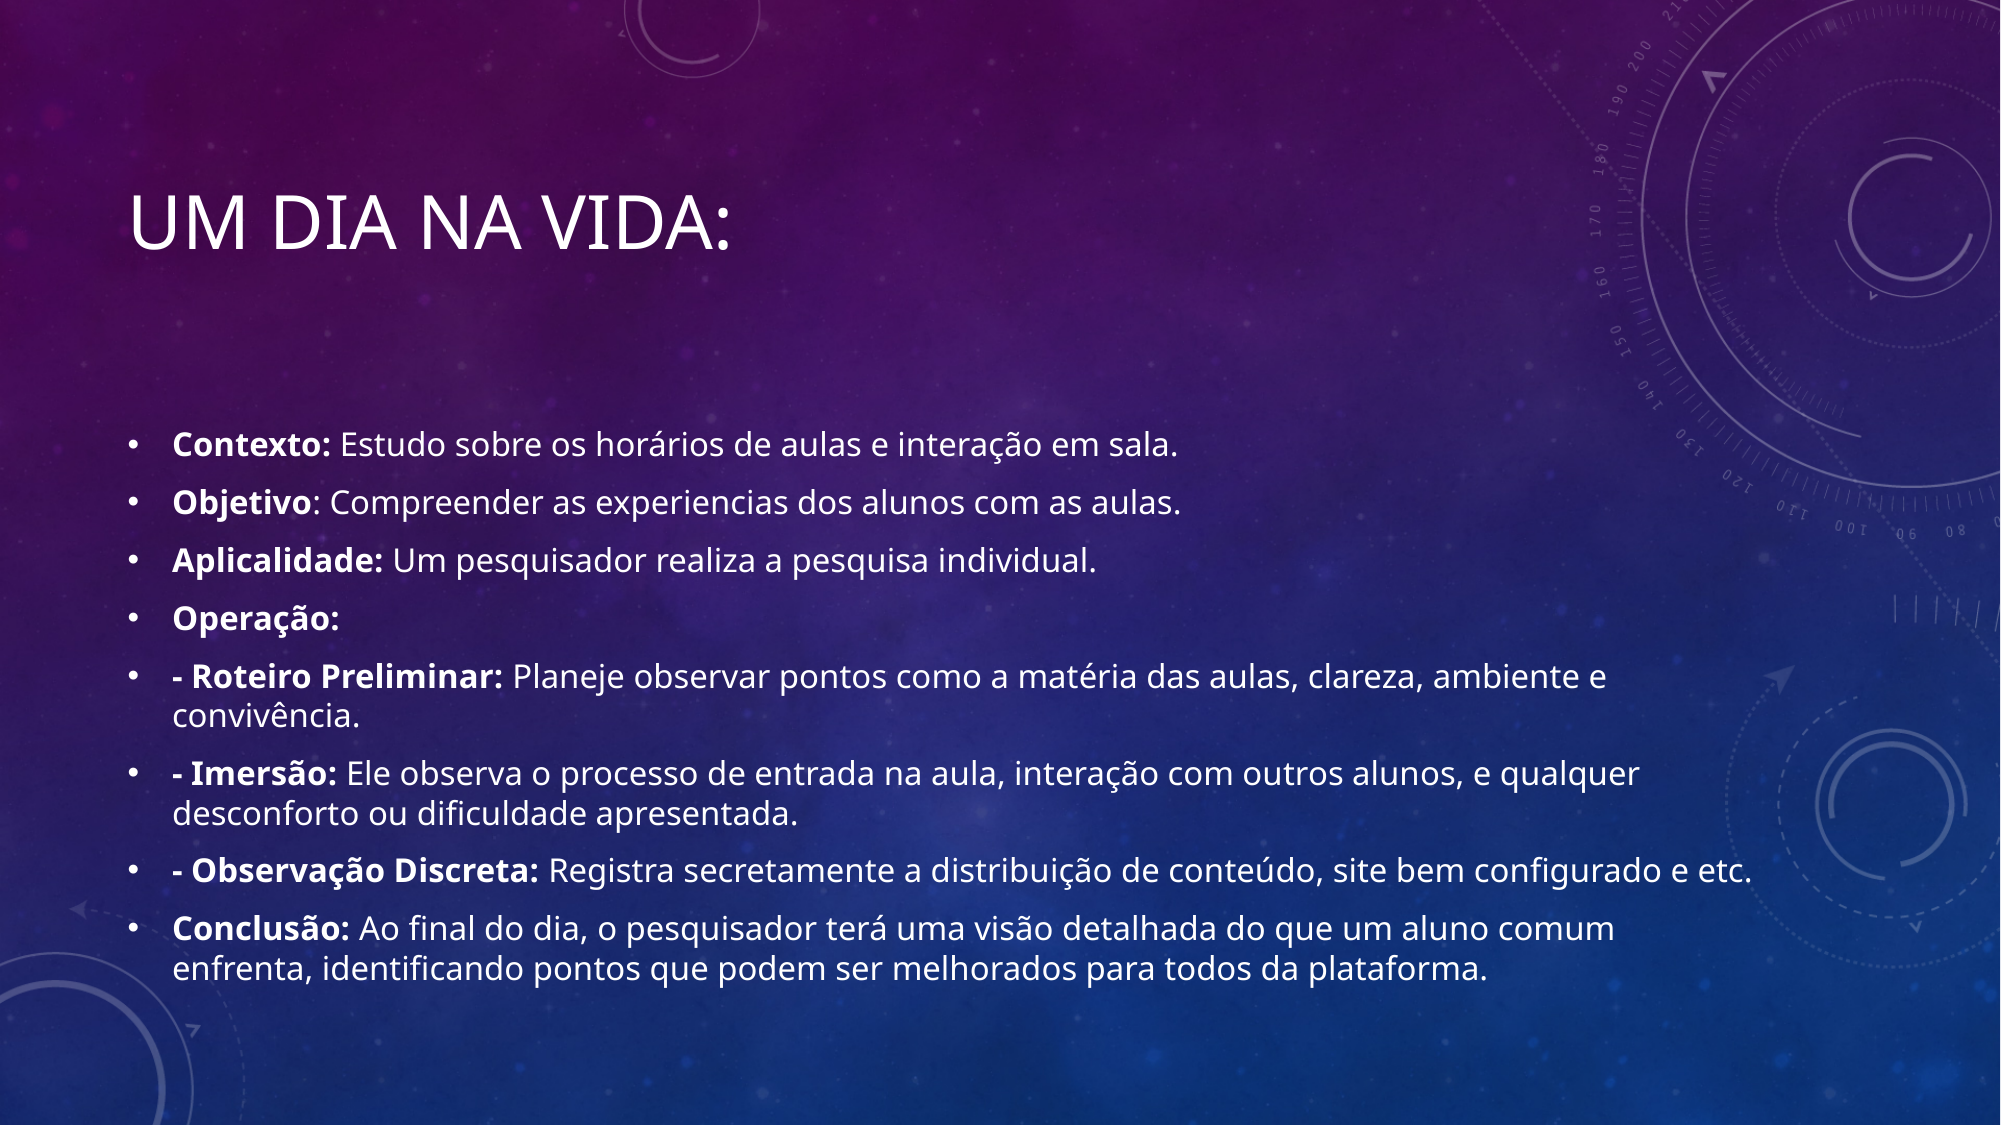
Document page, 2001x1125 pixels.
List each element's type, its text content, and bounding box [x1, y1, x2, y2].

title Um dia na vida: [112, 99, 1775, 339]
list Contexto: Estudo sobre os horários de aulas e interação em sala. Objetivo: Compreender as experiencias dos alunos com as aulas. Aplicalidade: Um pesquisador realiza a pesquisa individual. Operação: - Roteiro Preliminar: Planeje observar pontos como a matéria das aulas, clareza, ambiente e convivência. - Imersão: Ele observa o processo de entrada na aula, interação com outros alunos, e qualquer desconforto ou dificuldade apresentada. - Observação Discreta: Registra secretamente a distribuição de conteúdo, site bem configurado e etc. Conclusão: Ao final do dia, o pesquisador terá uma visão detalhada do que um aluno comum enfrenta, identificando pontos que podem ser melhorados para todos da plataforma. [112, 351, 1775, 1002]
picture [0, 0, 2001, 1125]
